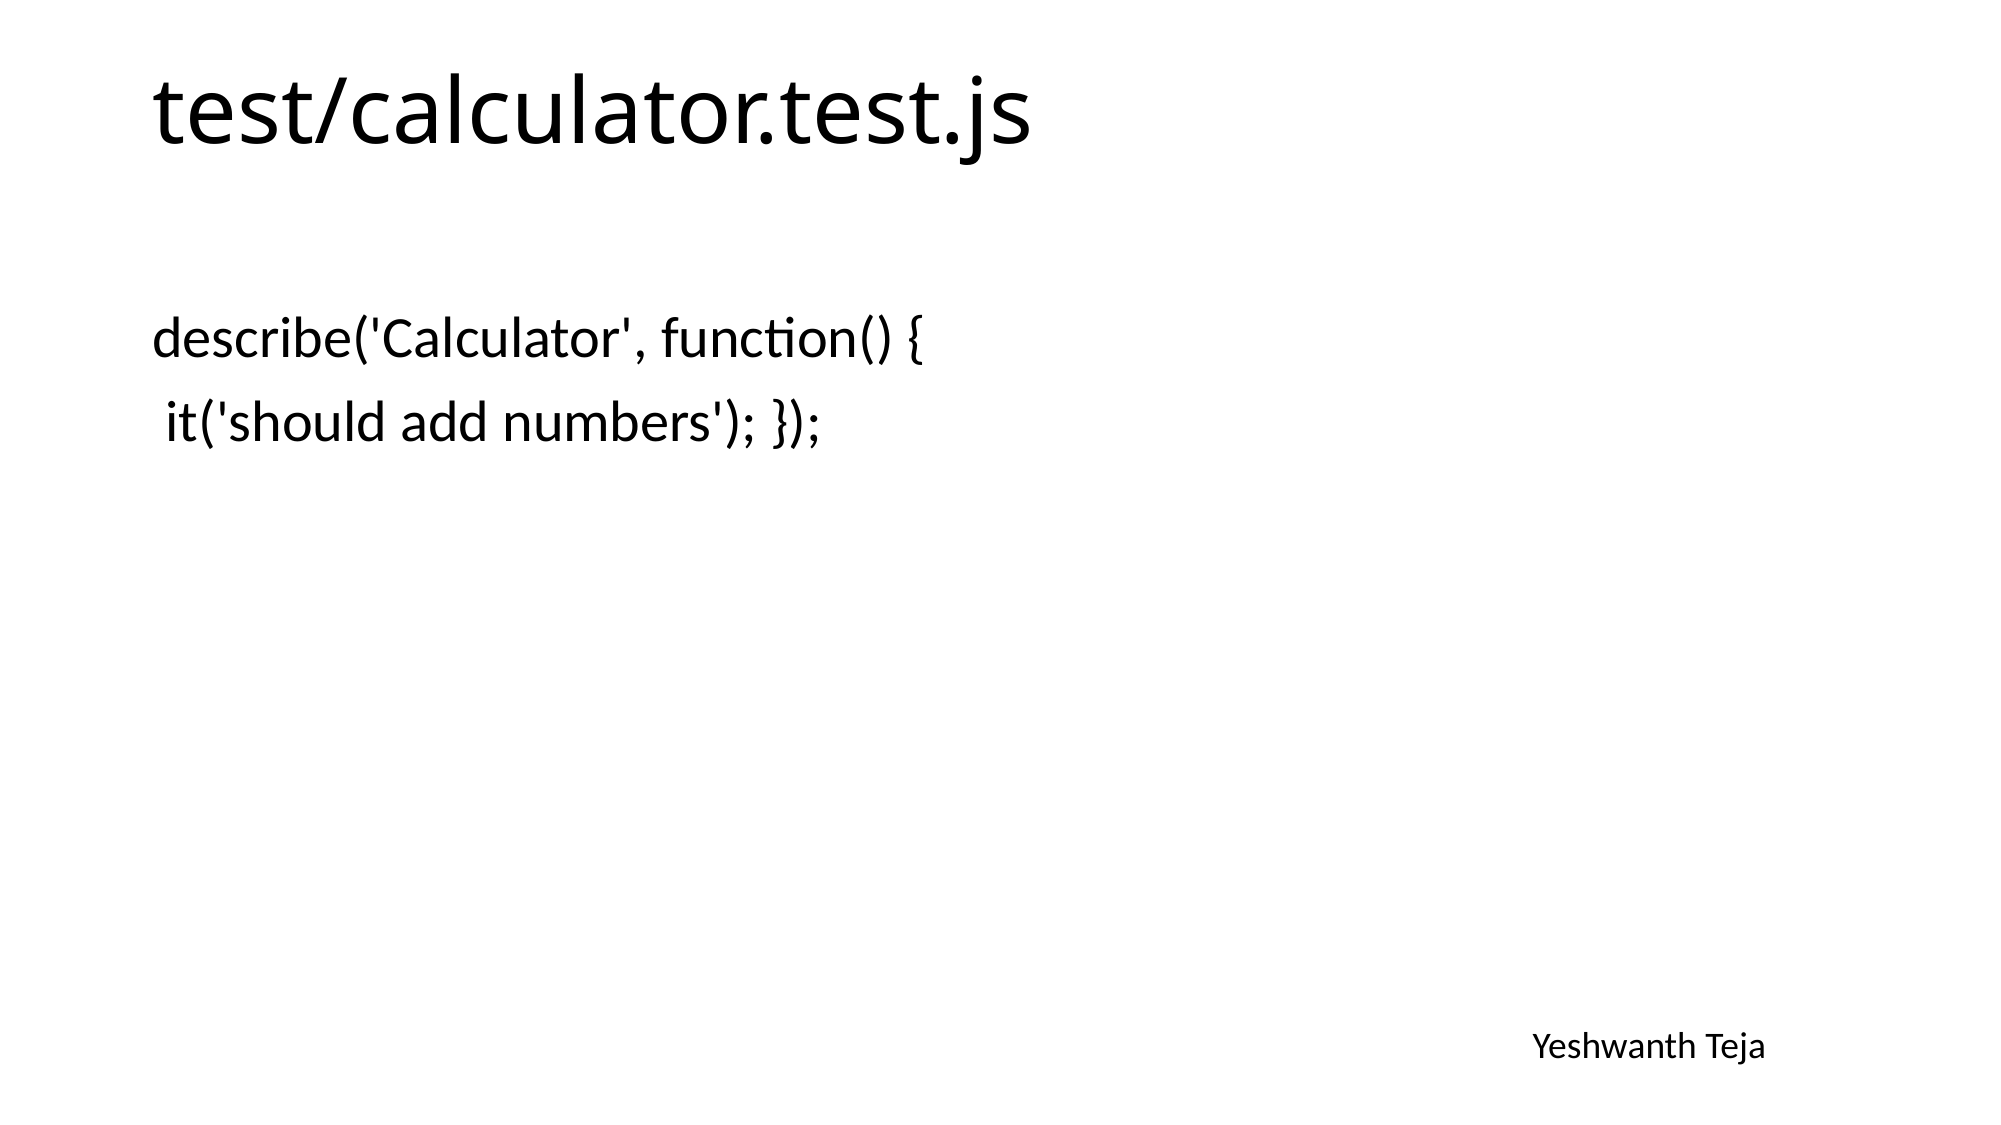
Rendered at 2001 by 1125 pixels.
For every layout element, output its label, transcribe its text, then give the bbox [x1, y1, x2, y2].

title test/calculator.test.js [137, 59, 1863, 278]
text_box Yeshwanth Teja [1517, 1013, 1894, 1073]
list describe('Calculator', function() { it('should add numbers'); }); [137, 299, 1863, 1014]
